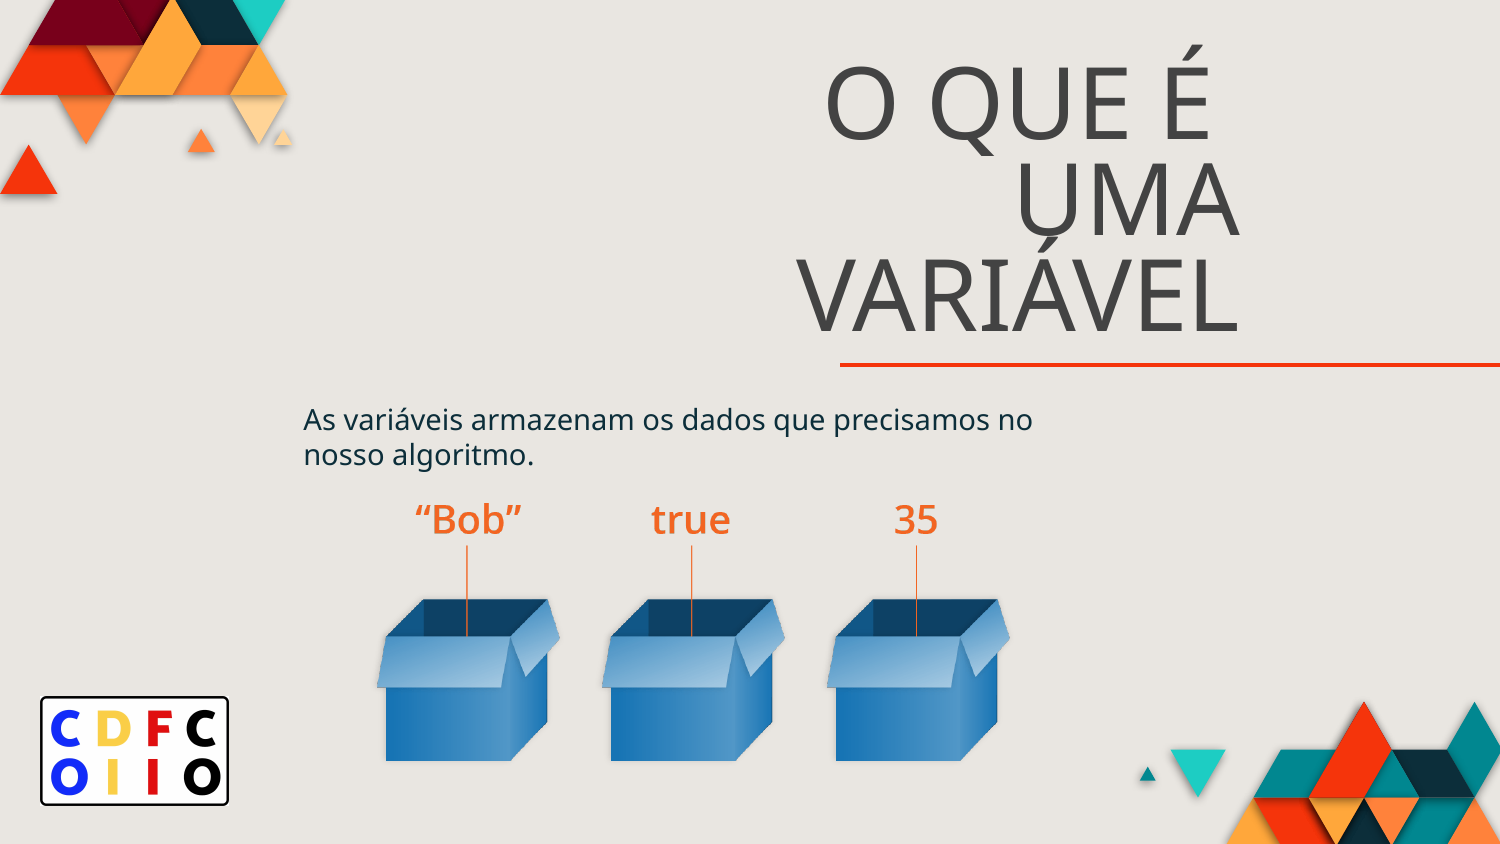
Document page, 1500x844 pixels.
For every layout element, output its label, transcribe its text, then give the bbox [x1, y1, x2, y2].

subtitle As variáveis armazenam os dados que precisamos no nosso algoritmo. [288, 386, 1096, 480]
picture [40, 696, 229, 807]
picture [365, 499, 1018, 771]
title O QUE É UMA VARIÁVEL [538, 271, 1256, 366]
